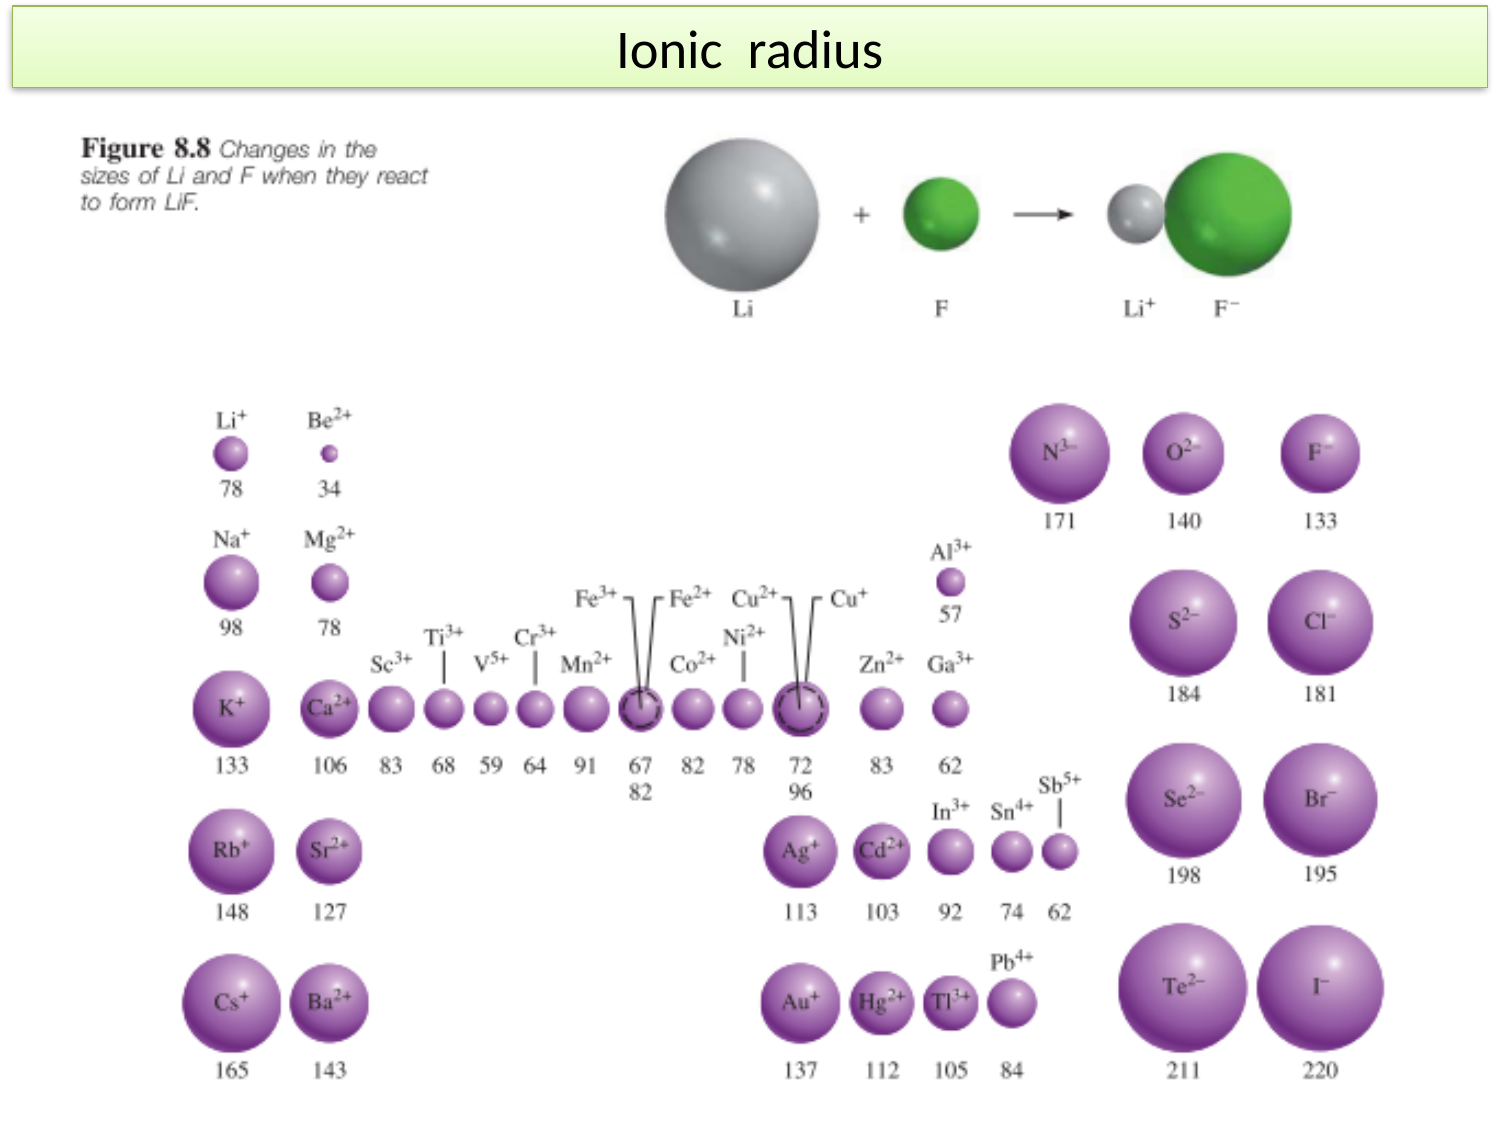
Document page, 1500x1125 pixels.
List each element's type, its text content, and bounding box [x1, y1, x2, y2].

title Ionic radius [12, 5, 1488, 88]
picture [62, 112, 1401, 1098]
